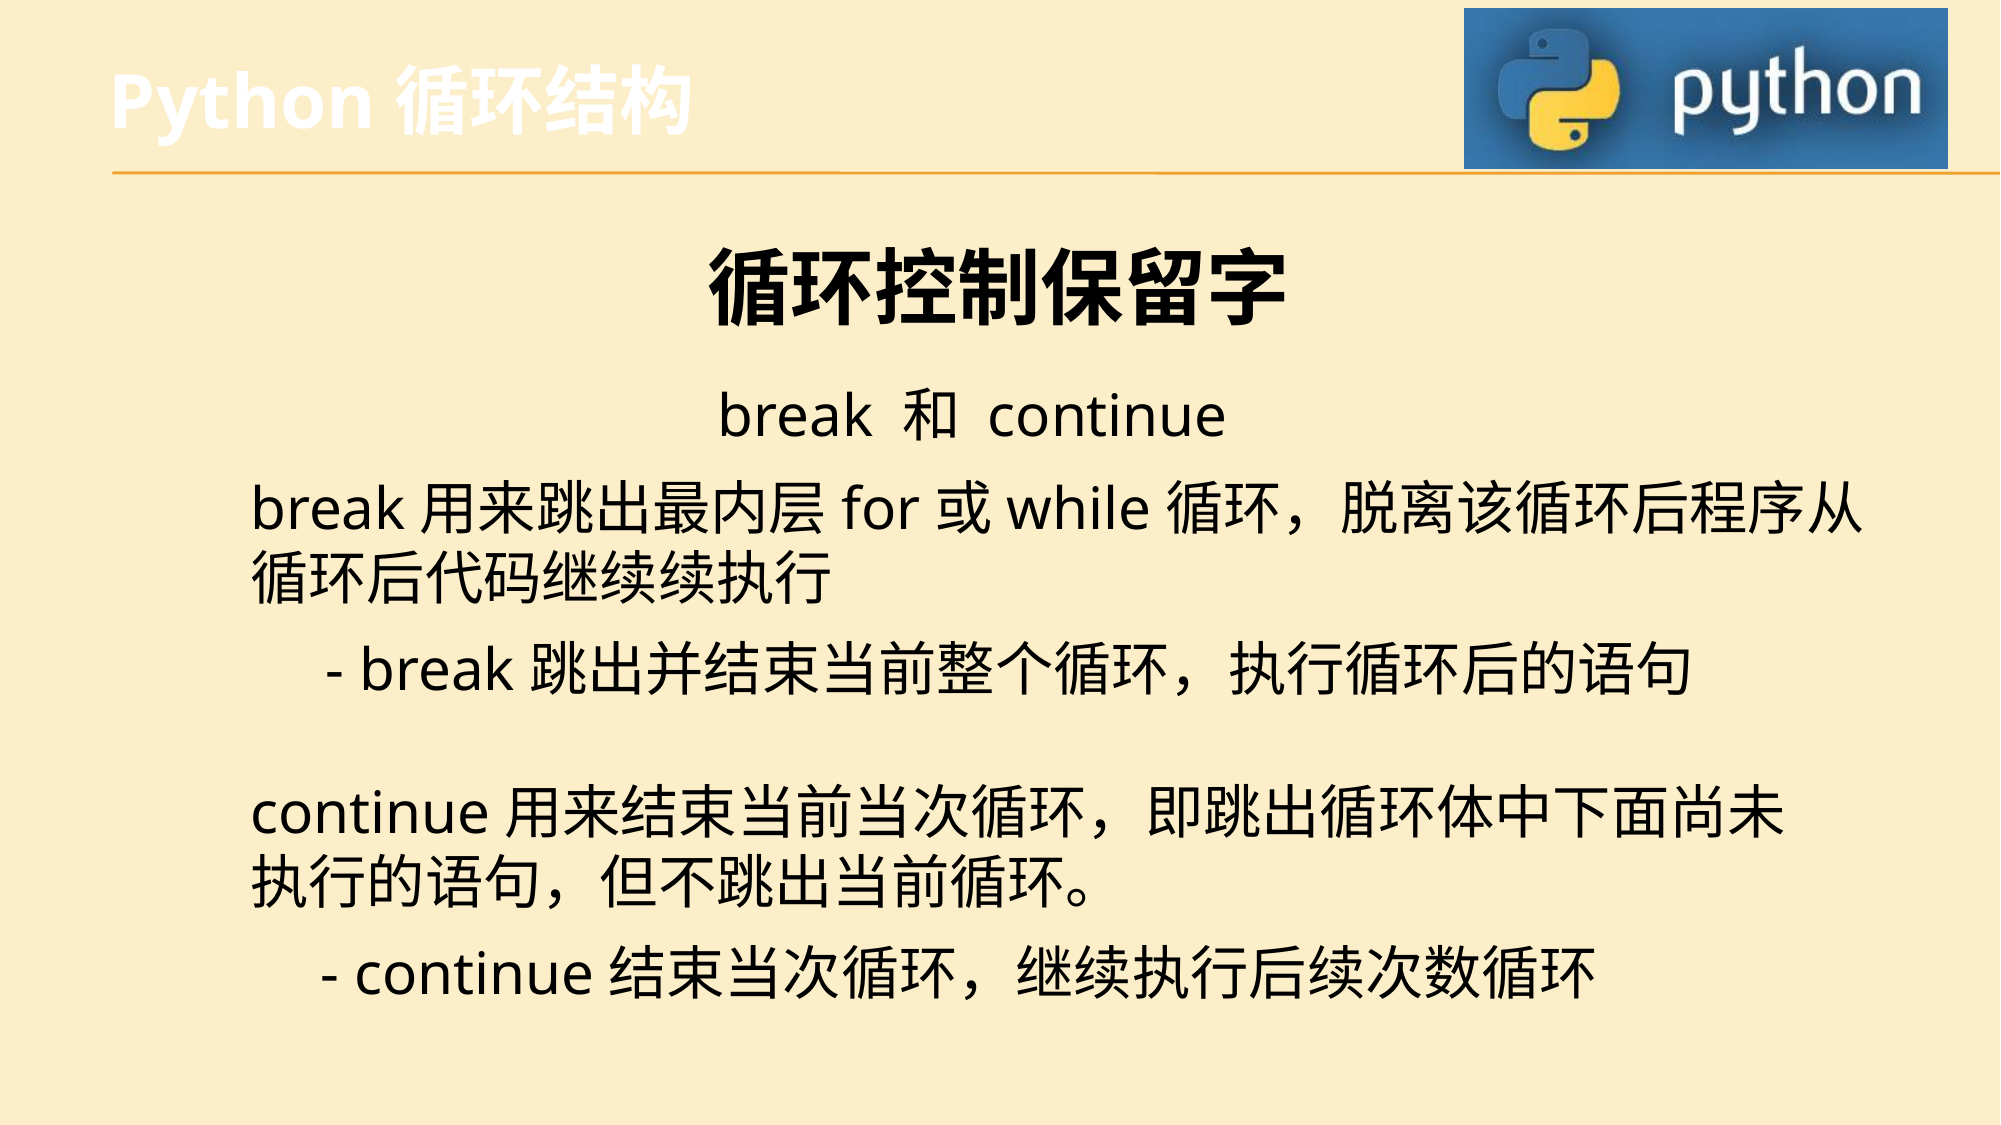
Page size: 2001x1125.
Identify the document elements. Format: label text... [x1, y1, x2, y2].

picture [1464, 8, 1948, 169]
text_box Python循环结构 [93, 37, 1905, 153]
text_box - break跳出并结束当前整个循环，执行循环后的语句 [311, 624, 1709, 710]
text_box break用来跳出最内层for或while循环，脱离该循环后程序从循环后代码继续续执行 [235, 463, 1883, 619]
text_box continue用来结束当前当次循环，即跳出循环体中下面尚未执行的语句，但不跳出当前循环。 [235, 768, 1839, 923]
text_box 循环控制保留字 [692, 197, 1306, 343]
text_box break 和 continue [703, 370, 1243, 456]
text_box - continue结束当次循环，继续执行后续次数循环 [305, 928, 1614, 1014]
